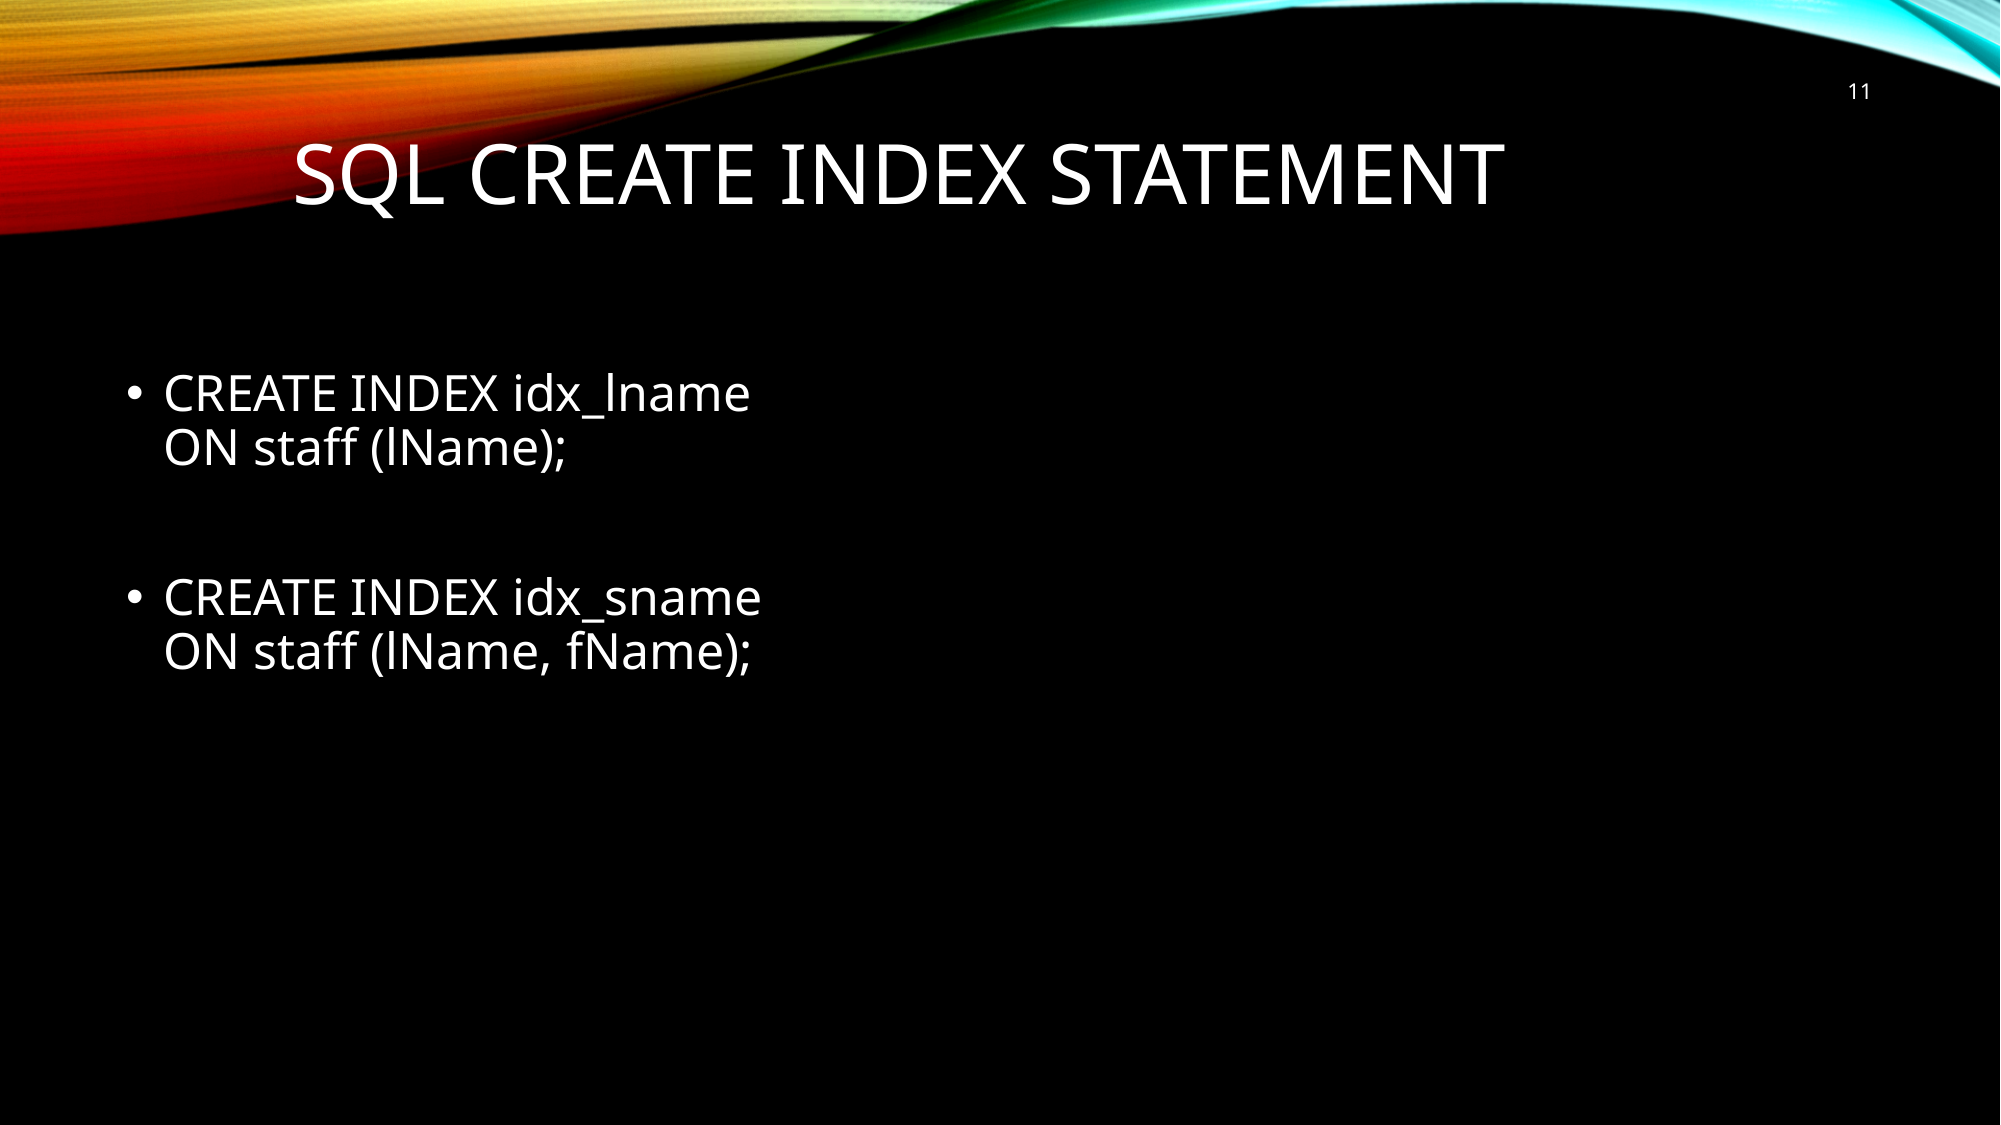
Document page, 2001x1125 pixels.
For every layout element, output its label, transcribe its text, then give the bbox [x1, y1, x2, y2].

picture [0, 0, 2000, 237]
title SQL CREATE INDEX Statement [111, 99, 1522, 256]
slide_number 11 [1437, 62, 1888, 123]
list CREATE INDEX idx_lname ON staff (lName); CREATE INDEX idx_sname ON staff (lName, fName); [111, 280, 1410, 992]
